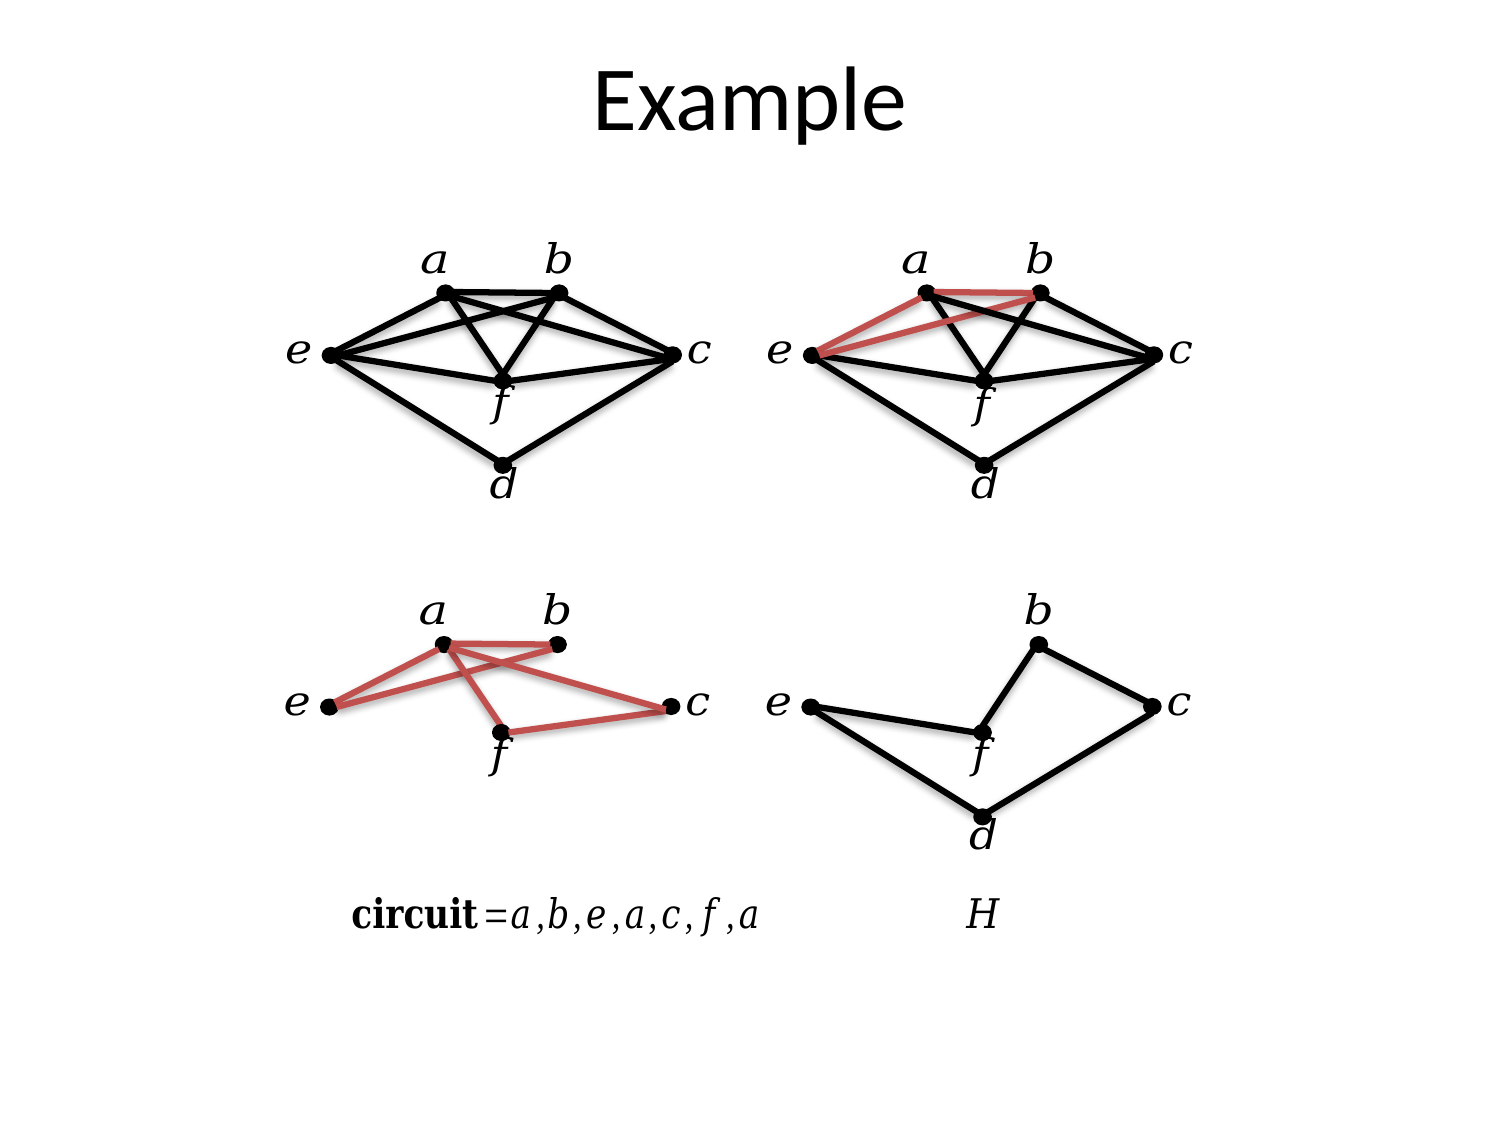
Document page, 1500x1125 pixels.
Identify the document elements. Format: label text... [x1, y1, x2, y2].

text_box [448, 717, 502, 727]
text_box [1151, 697, 1162, 714]
text_box [1032, 284, 1050, 294]
text_box [549, 636, 567, 646]
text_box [988, 361, 1155, 461]
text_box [507, 361, 673, 461]
text_box [434, 636, 452, 647]
title Example [0, 0, 1500, 188]
text_box [320, 698, 333, 716]
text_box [817, 361, 980, 461]
text_box [321, 347, 331, 364]
text_box [917, 284, 935, 295]
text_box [337, 297, 447, 356]
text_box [982, 648, 1034, 715]
text_box [801, 698, 820, 716]
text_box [817, 706, 976, 711]
text_box [436, 284, 454, 295]
text_box [975, 818, 990, 826]
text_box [450, 295, 668, 359]
text_box [550, 284, 569, 294]
text_box [671, 697, 681, 715]
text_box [335, 361, 498, 461]
text_box [673, 346, 682, 363]
text_box [802, 346, 813, 364]
text_box [496, 467, 511, 474]
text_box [1043, 648, 1148, 703]
text_box [492, 734, 503, 741]
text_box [336, 648, 445, 708]
text_box [1155, 346, 1164, 363]
text_box [1029, 636, 1049, 650]
text_box [977, 467, 992, 474]
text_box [815, 711, 978, 813]
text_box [819, 297, 928, 356]
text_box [448, 647, 667, 710]
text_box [987, 712, 1153, 813]
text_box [931, 295, 1149, 359]
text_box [508, 717, 667, 733]
